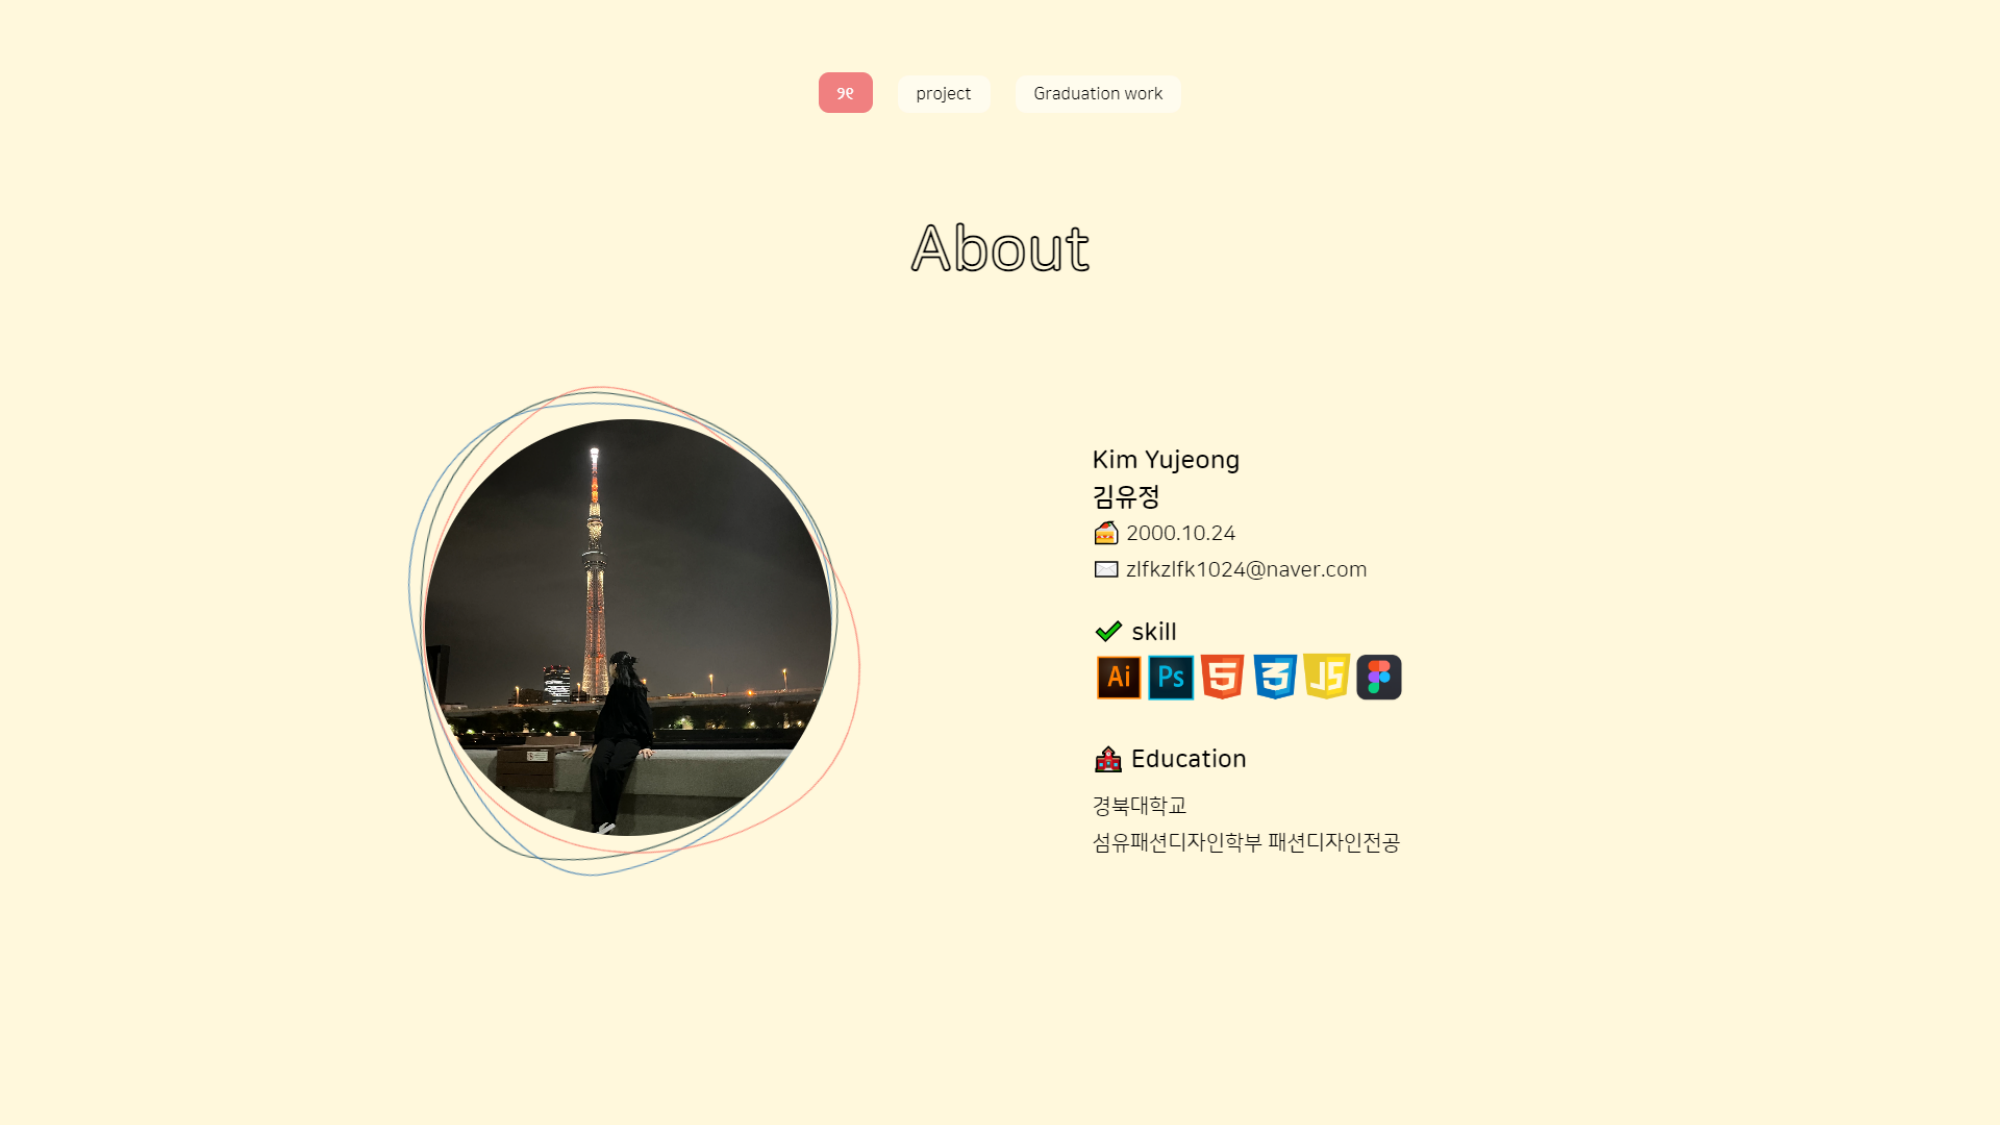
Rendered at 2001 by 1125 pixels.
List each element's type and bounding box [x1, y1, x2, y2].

picture [0, 65, 2000, 1060]
